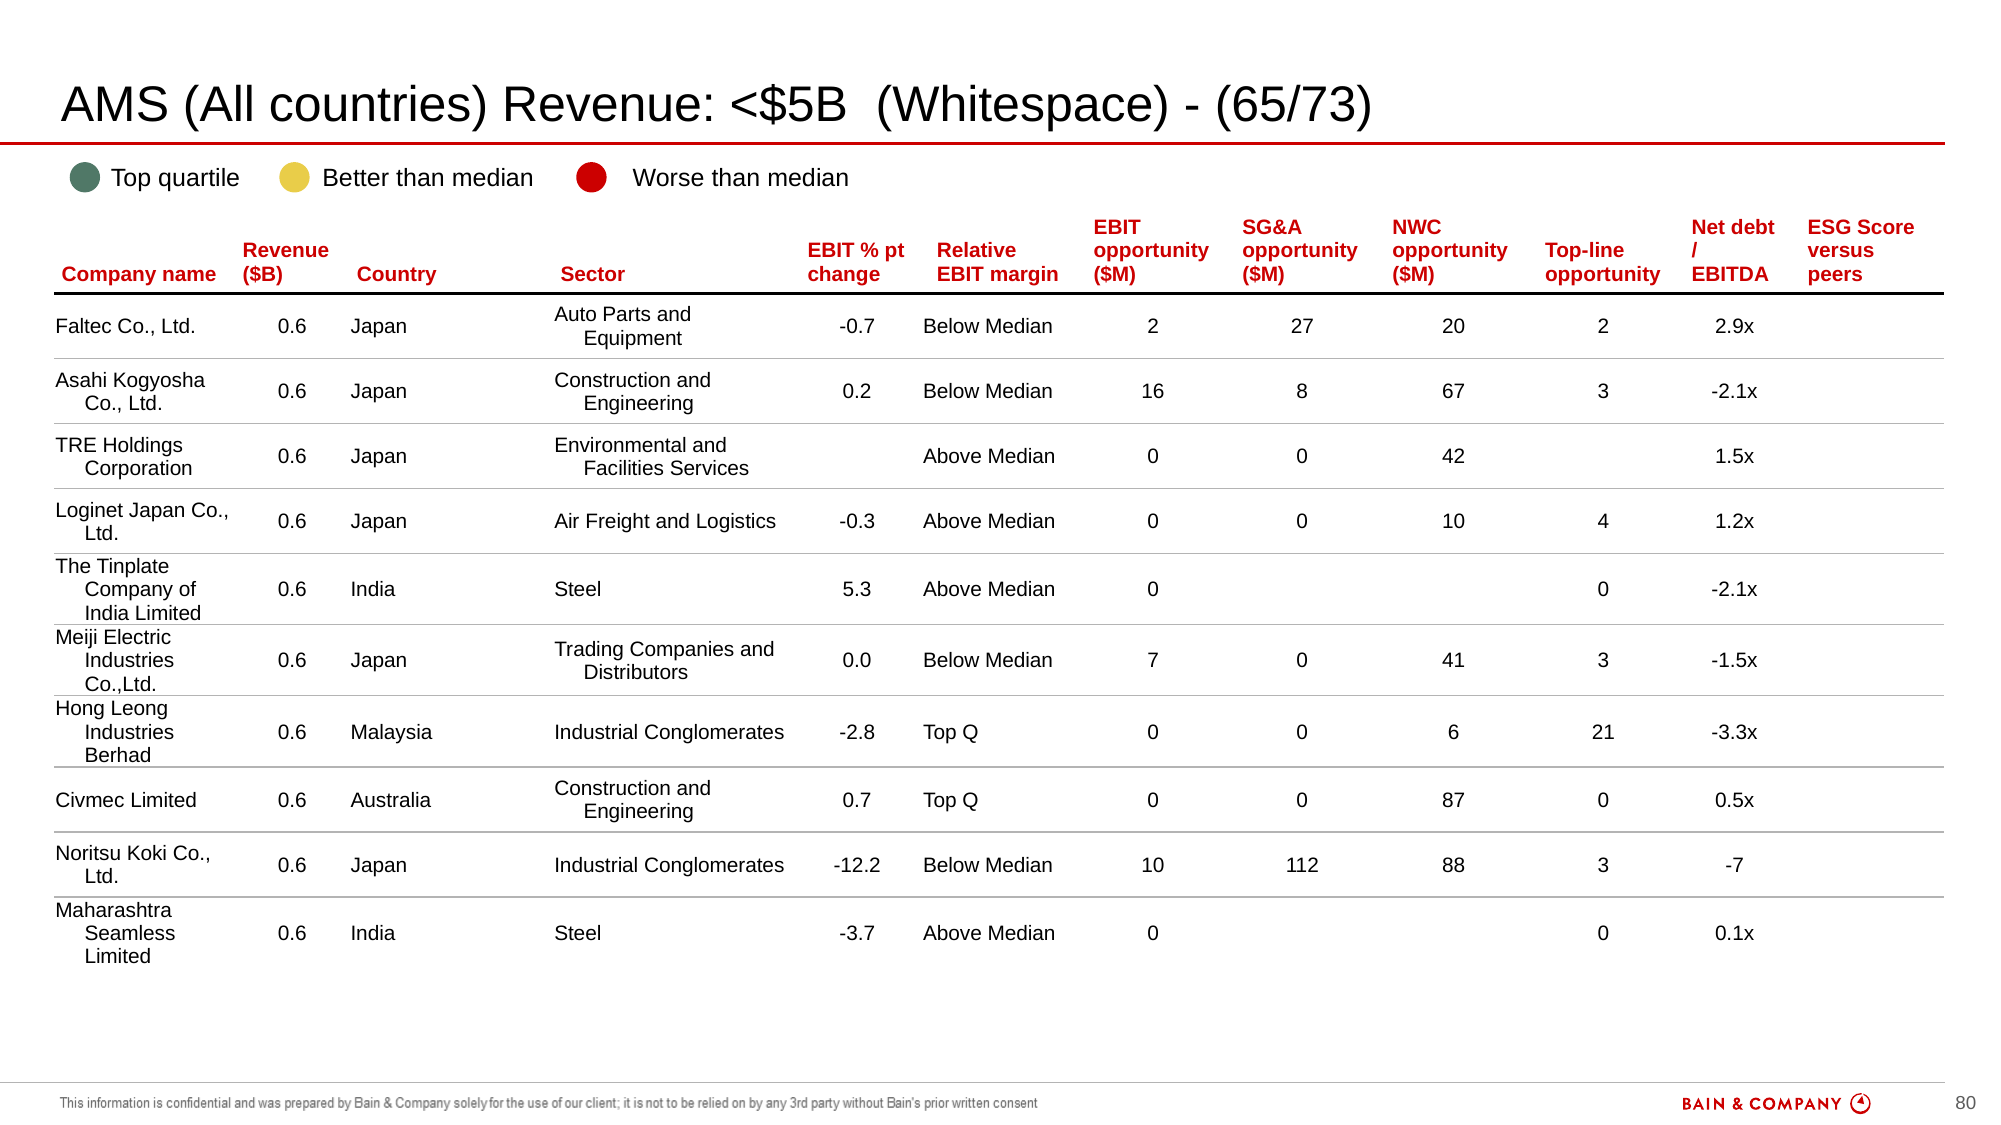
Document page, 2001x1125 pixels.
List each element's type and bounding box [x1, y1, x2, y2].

table_header [54, 156, 892, 199]
table_cell [54, 768, 1944, 831]
picture [51, 1089, 1103, 1119]
table_cell [54, 625, 1944, 695]
title [54, 0, 1945, 144]
table_cell [54, 898, 1944, 968]
table_cell [54, 833, 1944, 896]
table_cell [54, 295, 1944, 358]
table_cell [54, 489, 1944, 553]
table_cell [54, 554, 1944, 624]
table_header [54, 208, 1944, 292]
table_cell [54, 424, 1944, 488]
table_cell [54, 359, 1944, 423]
table_cell [54, 696, 1944, 766]
